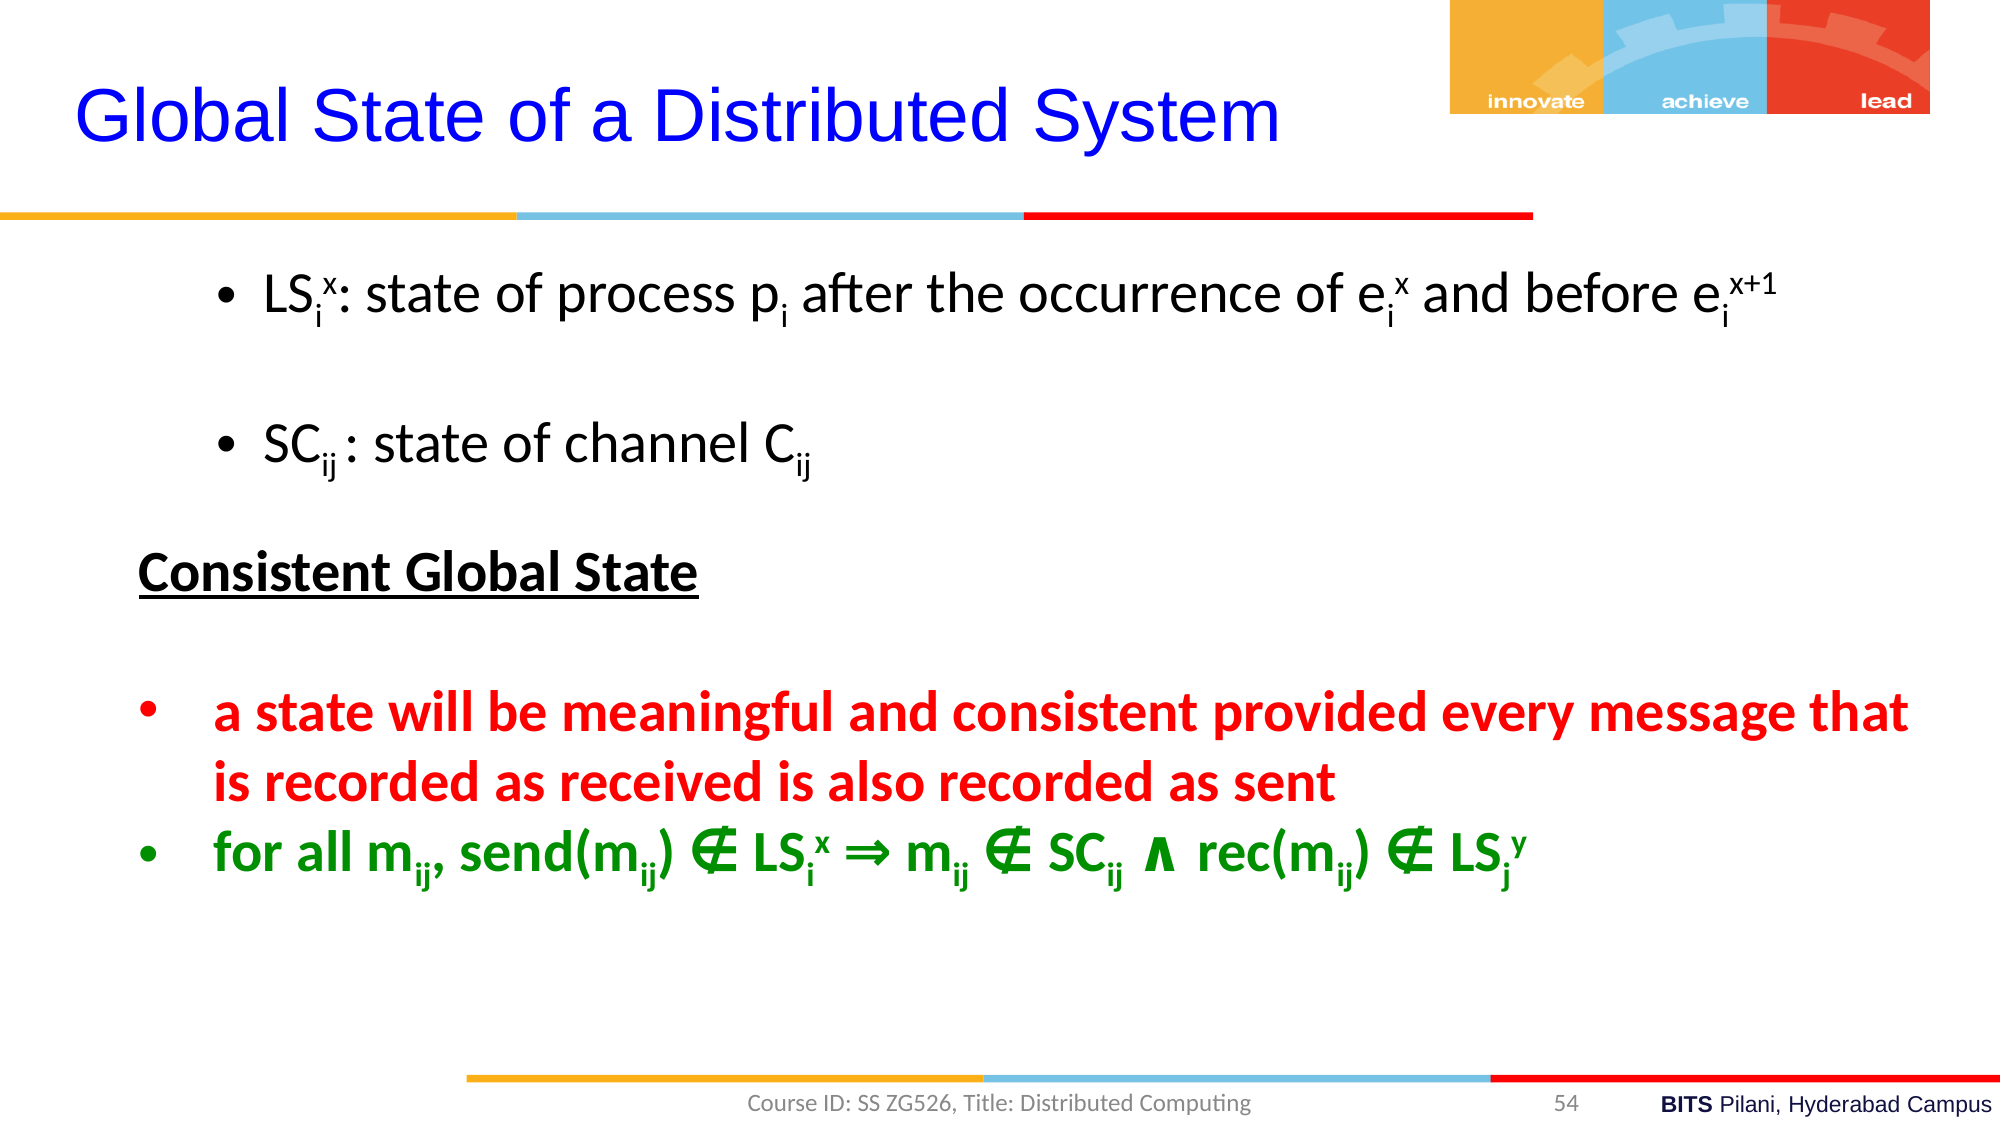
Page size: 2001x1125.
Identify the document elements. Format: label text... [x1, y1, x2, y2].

slide_number 54 [1542, 1078, 1588, 1124]
text_box LSix: state of process pi after the occurrence of eix and before eix+1 SCij : state of channel Cij [209, 246, 1844, 525]
text_box Course ID: SS ZG526, Title: Distributed Computing [662, 1078, 1338, 1124]
text_box Consistent Global State a state will be meaningful and consistent provided every message that is recorded as received is also recorded as sent for all mij, send(mij) ∉ LSix ⇒ mij ∉ SCij ∧ rec(mij) ∉ LSjy [131, 525, 1922, 901]
list Global State of a Distributed System [66, 24, 1451, 213]
picture [1449, 0, 1930, 114]
